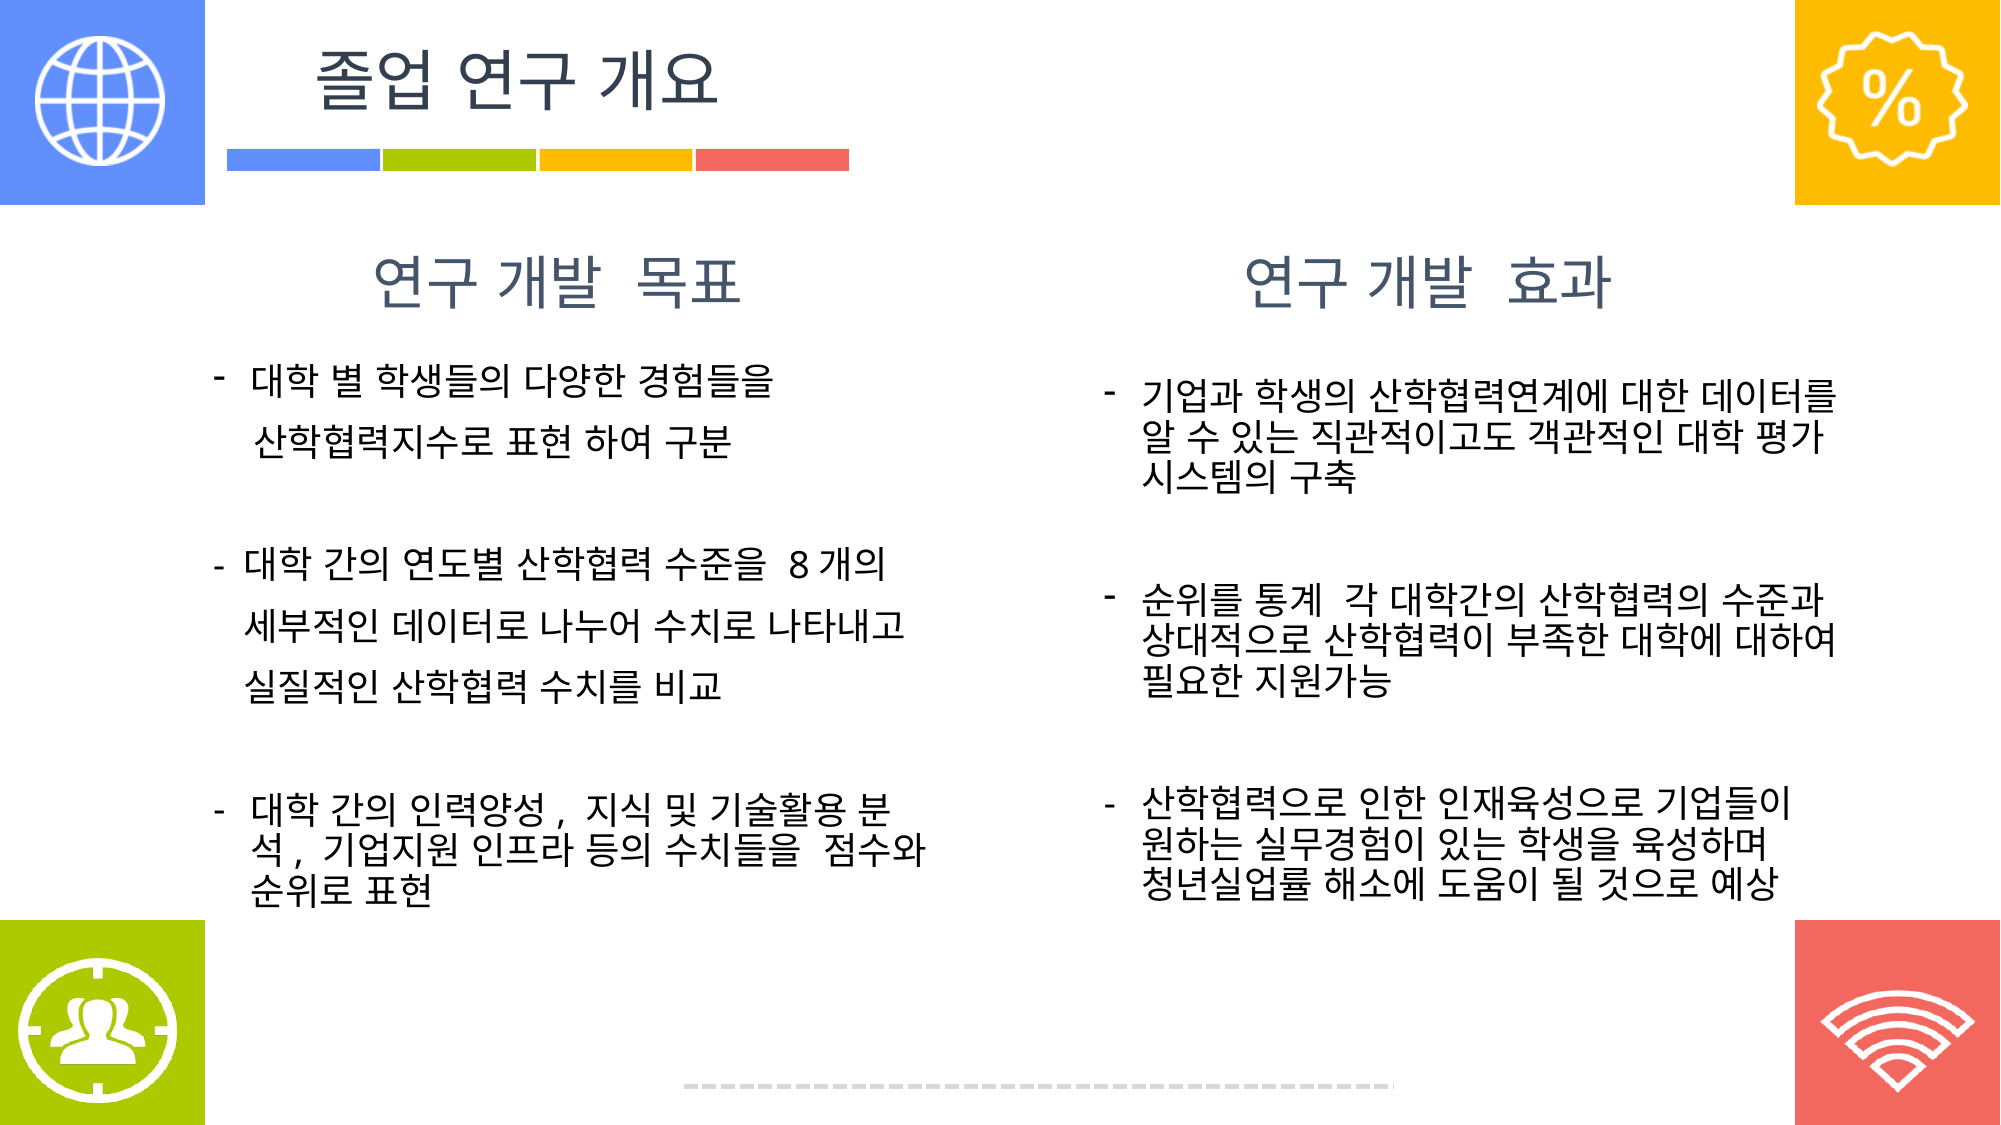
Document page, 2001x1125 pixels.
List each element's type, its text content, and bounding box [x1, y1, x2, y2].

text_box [227, 148, 849, 171]
text_box 기업과 학생의 산학협력연계에 대한 데이터를 알 수 있는 직관적이고도 객관적인 대학 평가 시스템의 구축 순위를 통계 각 대학간의 산학협력의 수준과 상대적으로 산학협력이 부족한 대학에 대하여 필요한 지원가능 산학협력으로 인한 인재육성으로 기업들이 원하는 실무경험이 있는 학생을 육성하며 청년실업률 해소에 도움이 될 것으로 예상 [1088, 370, 1879, 1071]
text_box 대학 별 학생들의 다양한 경험들을 산학협력지수로 표현 하여 구분 - 대학 간의 연도별 산학협력 수준을 8개의 세부적인 데이터로 나누어 수치로 나타내고 실질적인 산학협력 수치를 비교 대학 간의 인력양성, 지식 및 기술활용 분 석, 기업지원 인프라 등의 수치들을 점수와 순위로 표현 [198, 355, 989, 1056]
text_box 연구 개발 효과 [1127, 238, 1729, 324]
text_box 연구 개발 목표 [257, 238, 859, 324]
text_box 졸업 연구 개요 [217, 31, 819, 126]
